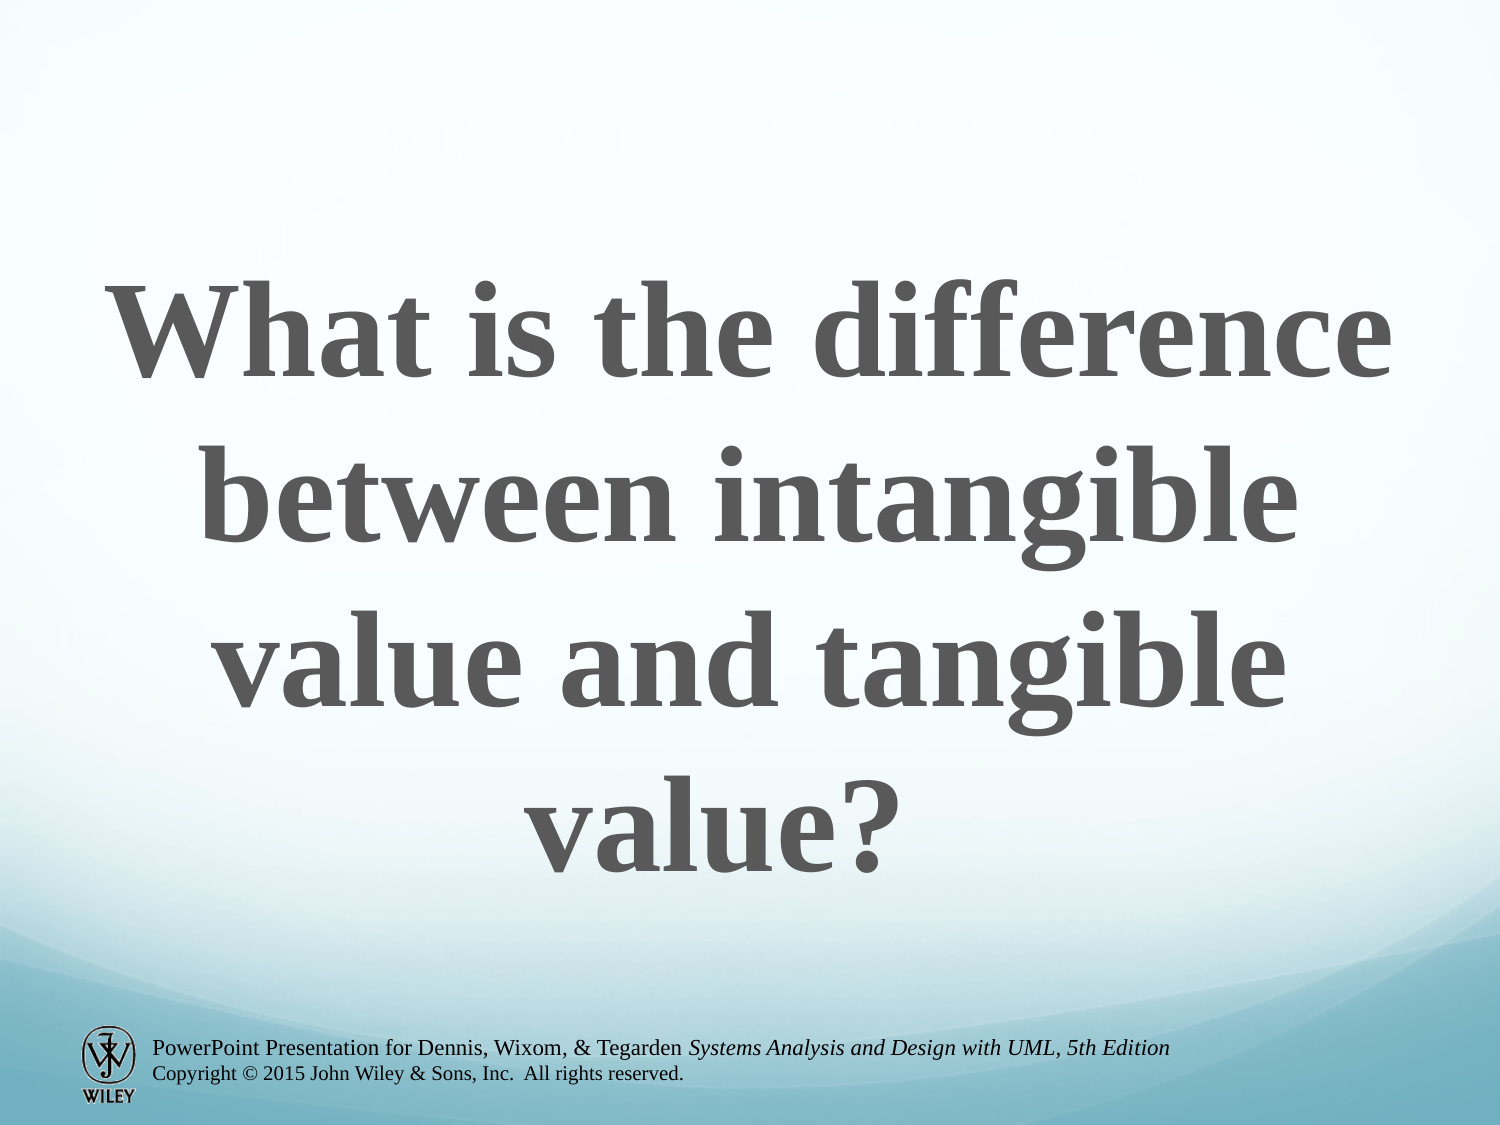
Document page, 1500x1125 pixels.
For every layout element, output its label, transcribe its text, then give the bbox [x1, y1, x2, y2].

list What is the difference between intangible value and tangible value? [24, 24, 1476, 1013]
picture [78, 1024, 138, 1105]
